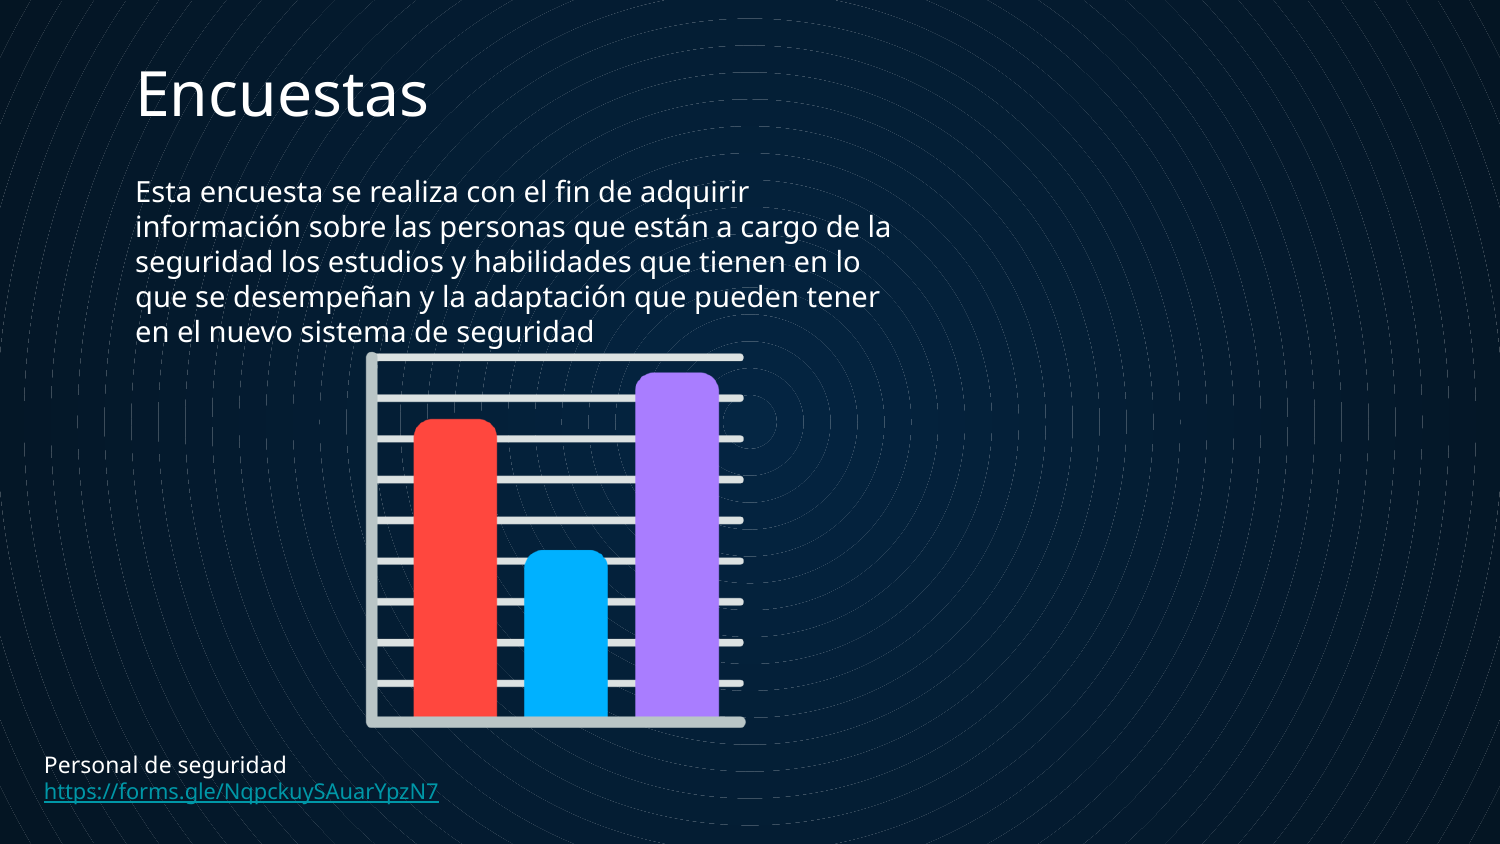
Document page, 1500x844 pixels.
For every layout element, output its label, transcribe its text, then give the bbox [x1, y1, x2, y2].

picture [345, 324, 768, 746]
title Personal de seguridad https://forms.gle/NqpckuySAuarYpzN7 [29, 722, 962, 823]
text_box Esta encuesta se realiza con el fin de adquirir información sobre las personas que están a cargo de la seguridad los estudios y habilidades que tienen en lo que se desempeñan y la adaptación que pueden tener en el nuevo sistema de seguridad [120, 157, 935, 349]
title Encuestas [120, 44, 1406, 145]
